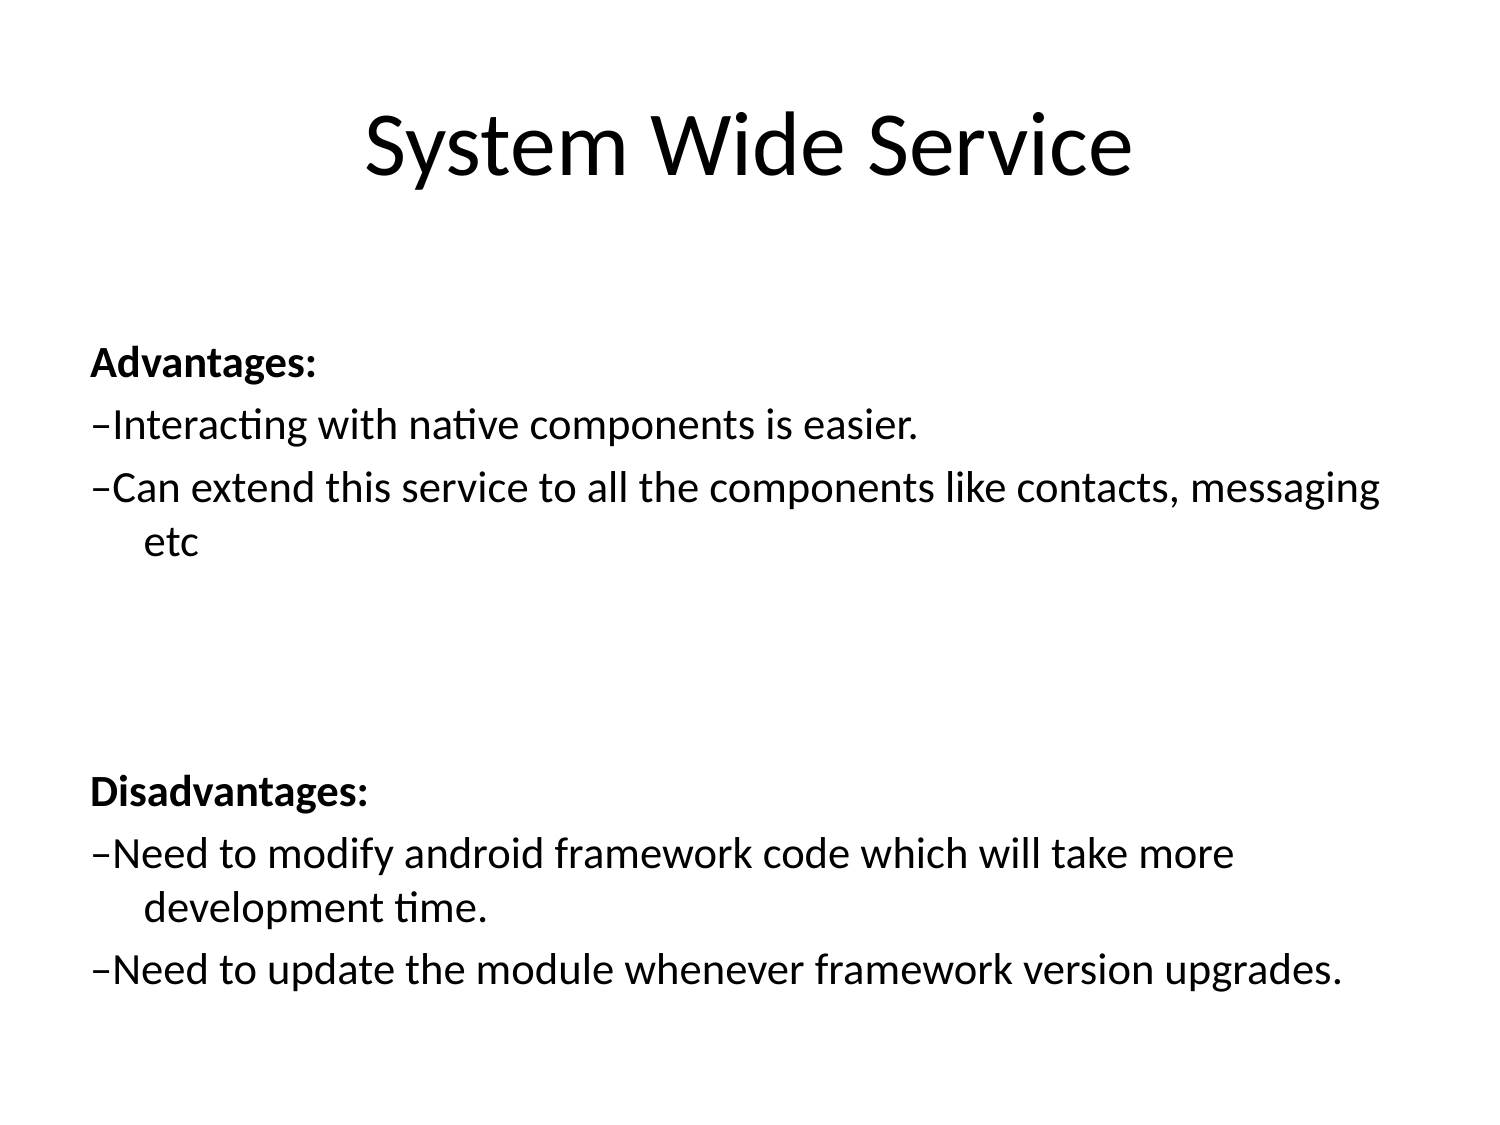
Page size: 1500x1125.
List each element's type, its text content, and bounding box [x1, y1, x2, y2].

title System Wide Service [75, 45, 1425, 233]
list Advantages: –Interacting with native components is easier. –Can extend this service to all the components like contacts, messaging etc Disadvantages: –Need to modify android framework code which will take more development time. –Need to update the module whenever framework version upgrades. [75, 262, 1425, 1005]
